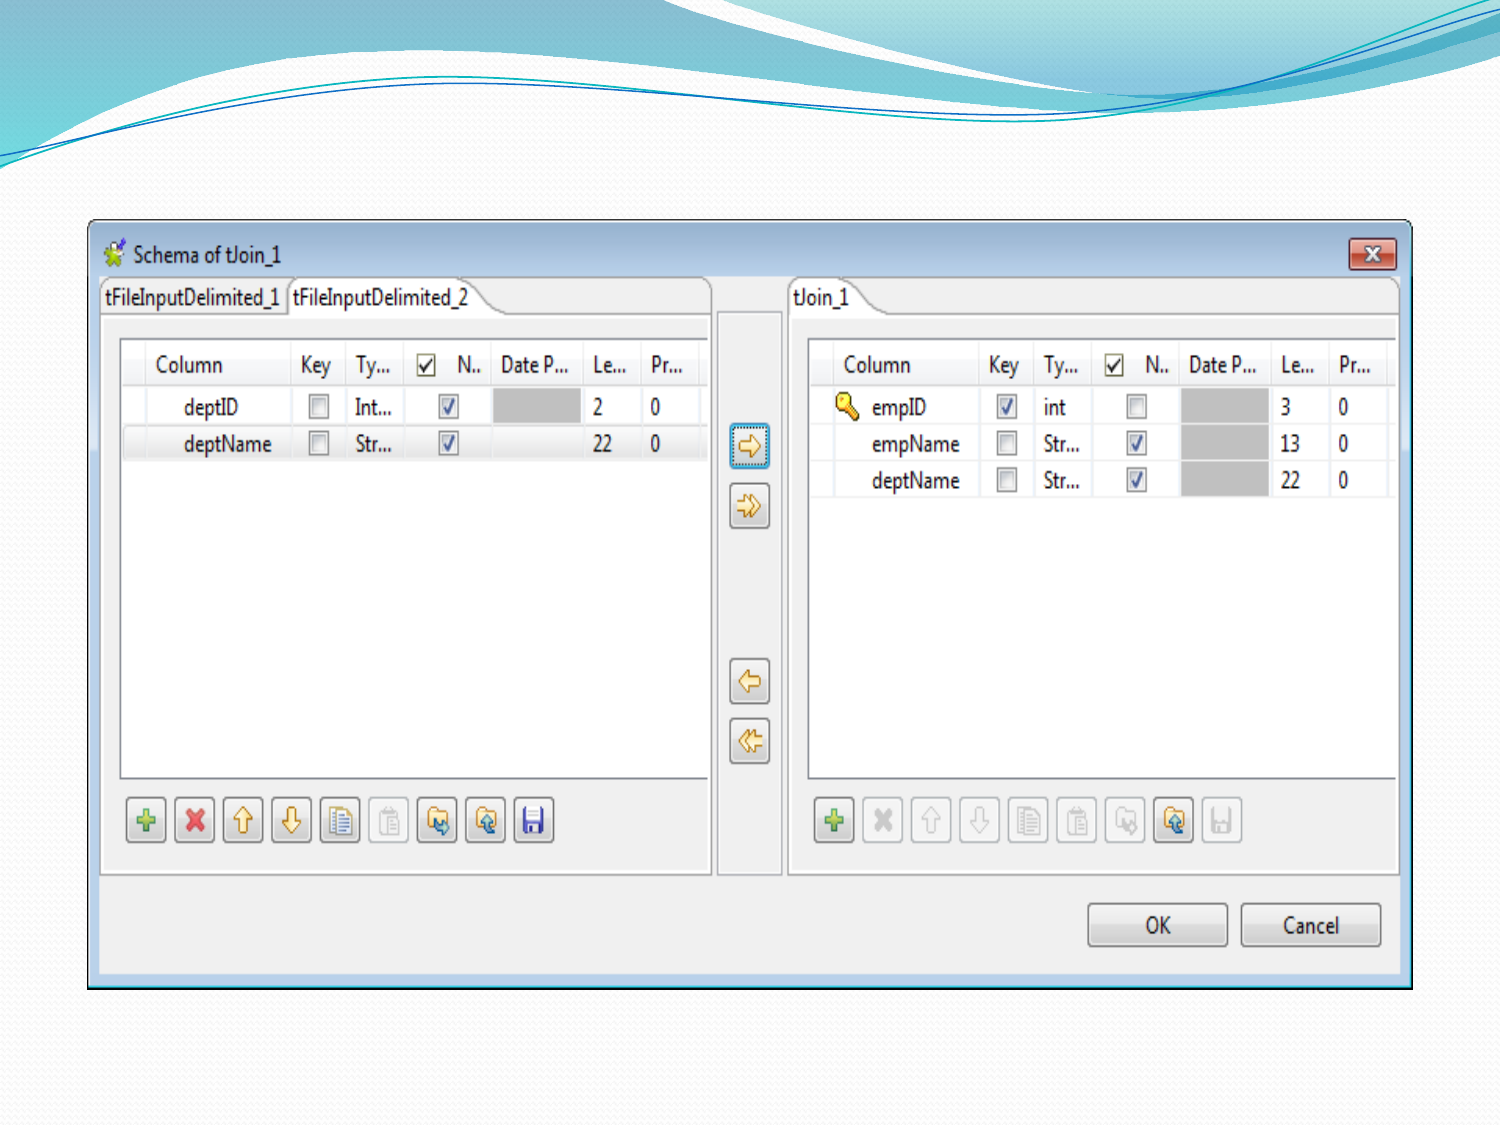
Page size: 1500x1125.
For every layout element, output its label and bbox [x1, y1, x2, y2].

list [87, 219, 1413, 991]
